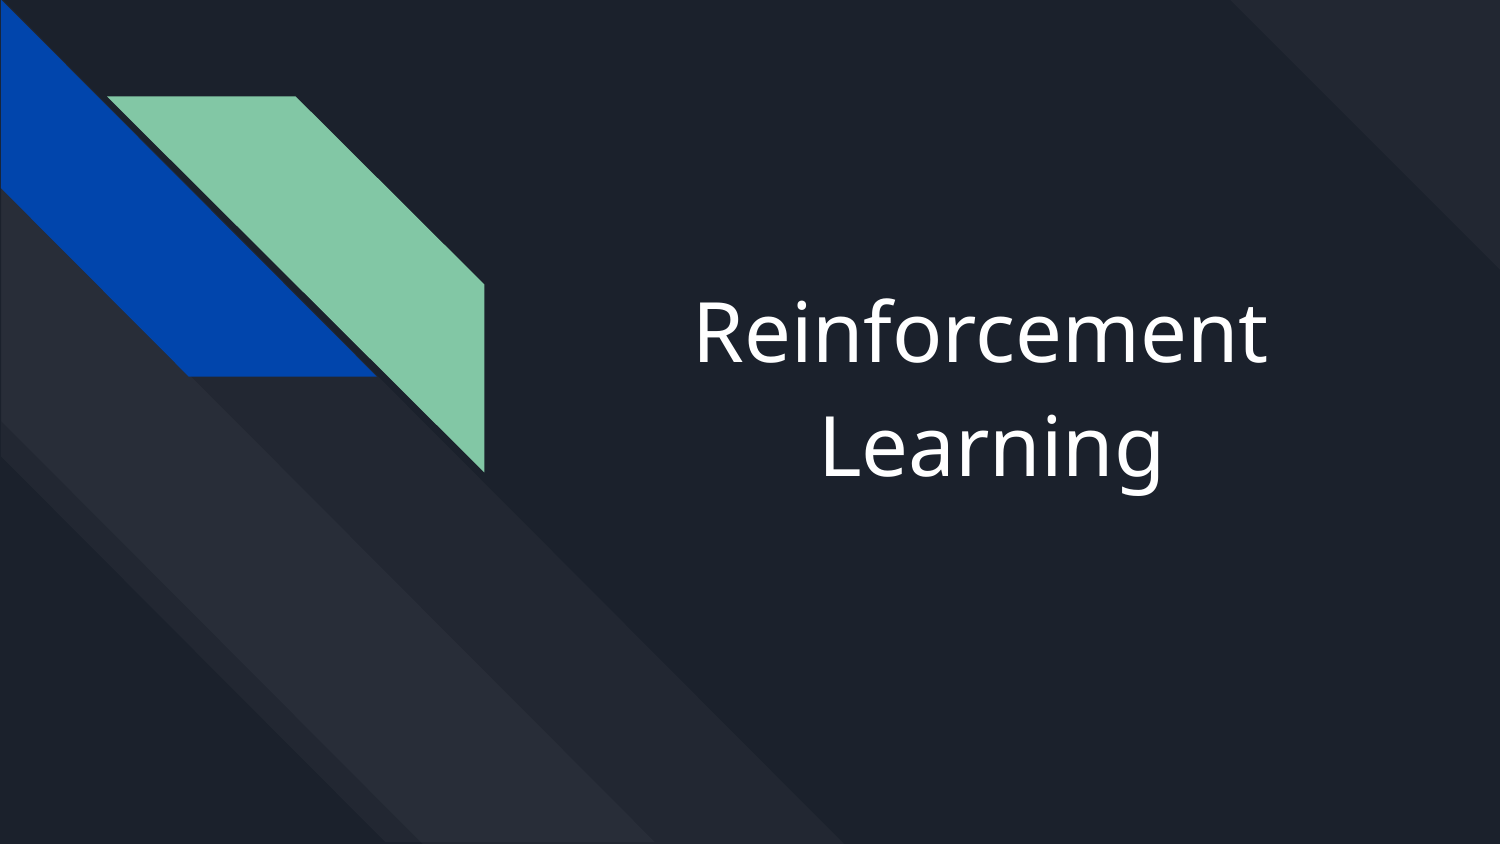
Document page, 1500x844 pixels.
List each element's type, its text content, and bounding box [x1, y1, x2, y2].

title Reinforcement Learning [580, 258, 1404, 518]
